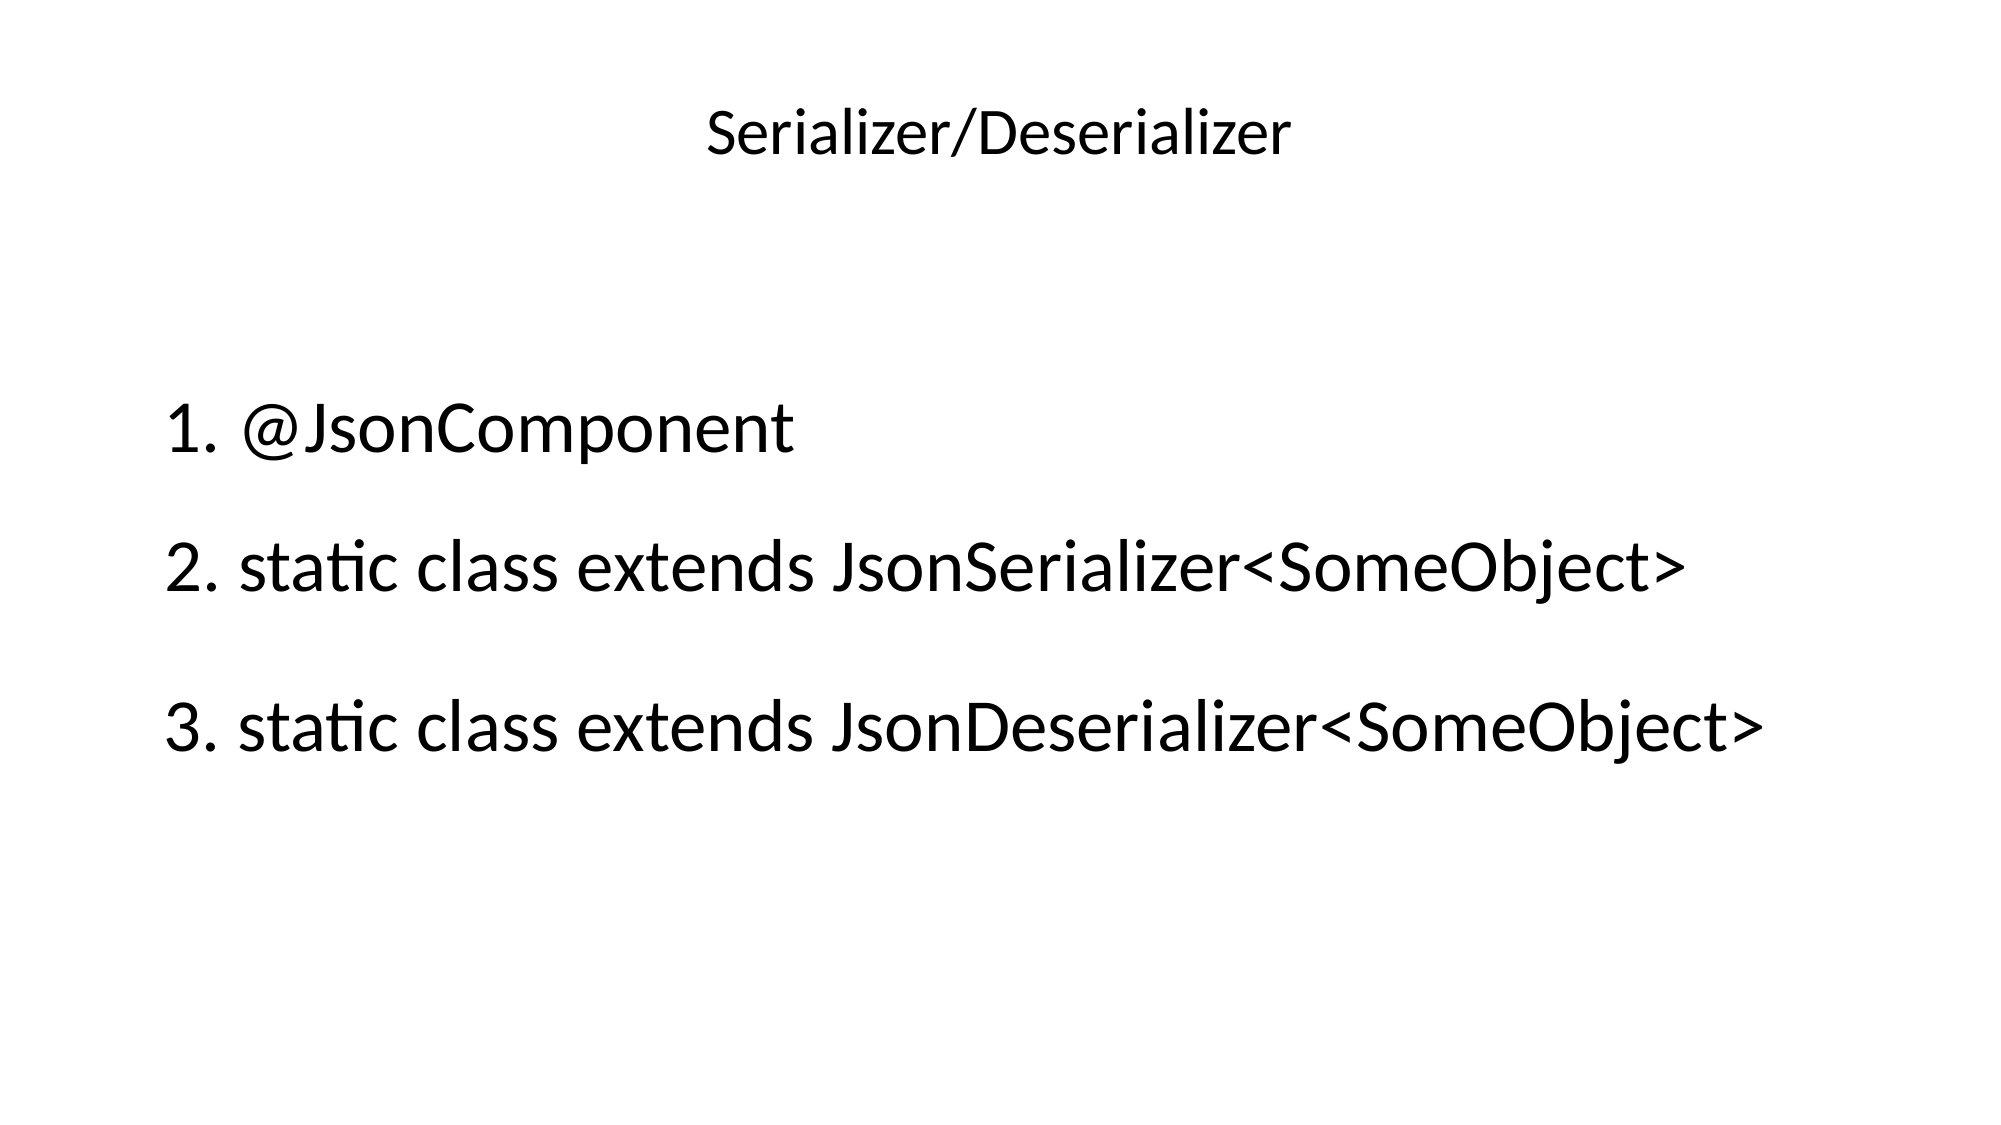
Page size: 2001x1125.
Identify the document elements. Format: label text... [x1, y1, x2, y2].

text_box 2. static class extends JsonSerializer<SomeObject> [149, 509, 2000, 615]
text_box 1. @JsonComponent [149, 369, 1355, 475]
text_box Serializer/Deserializer [645, 80, 1355, 176]
text_box 3. static class extends JsonDeserializer<SomeObject> [149, 669, 2000, 775]
